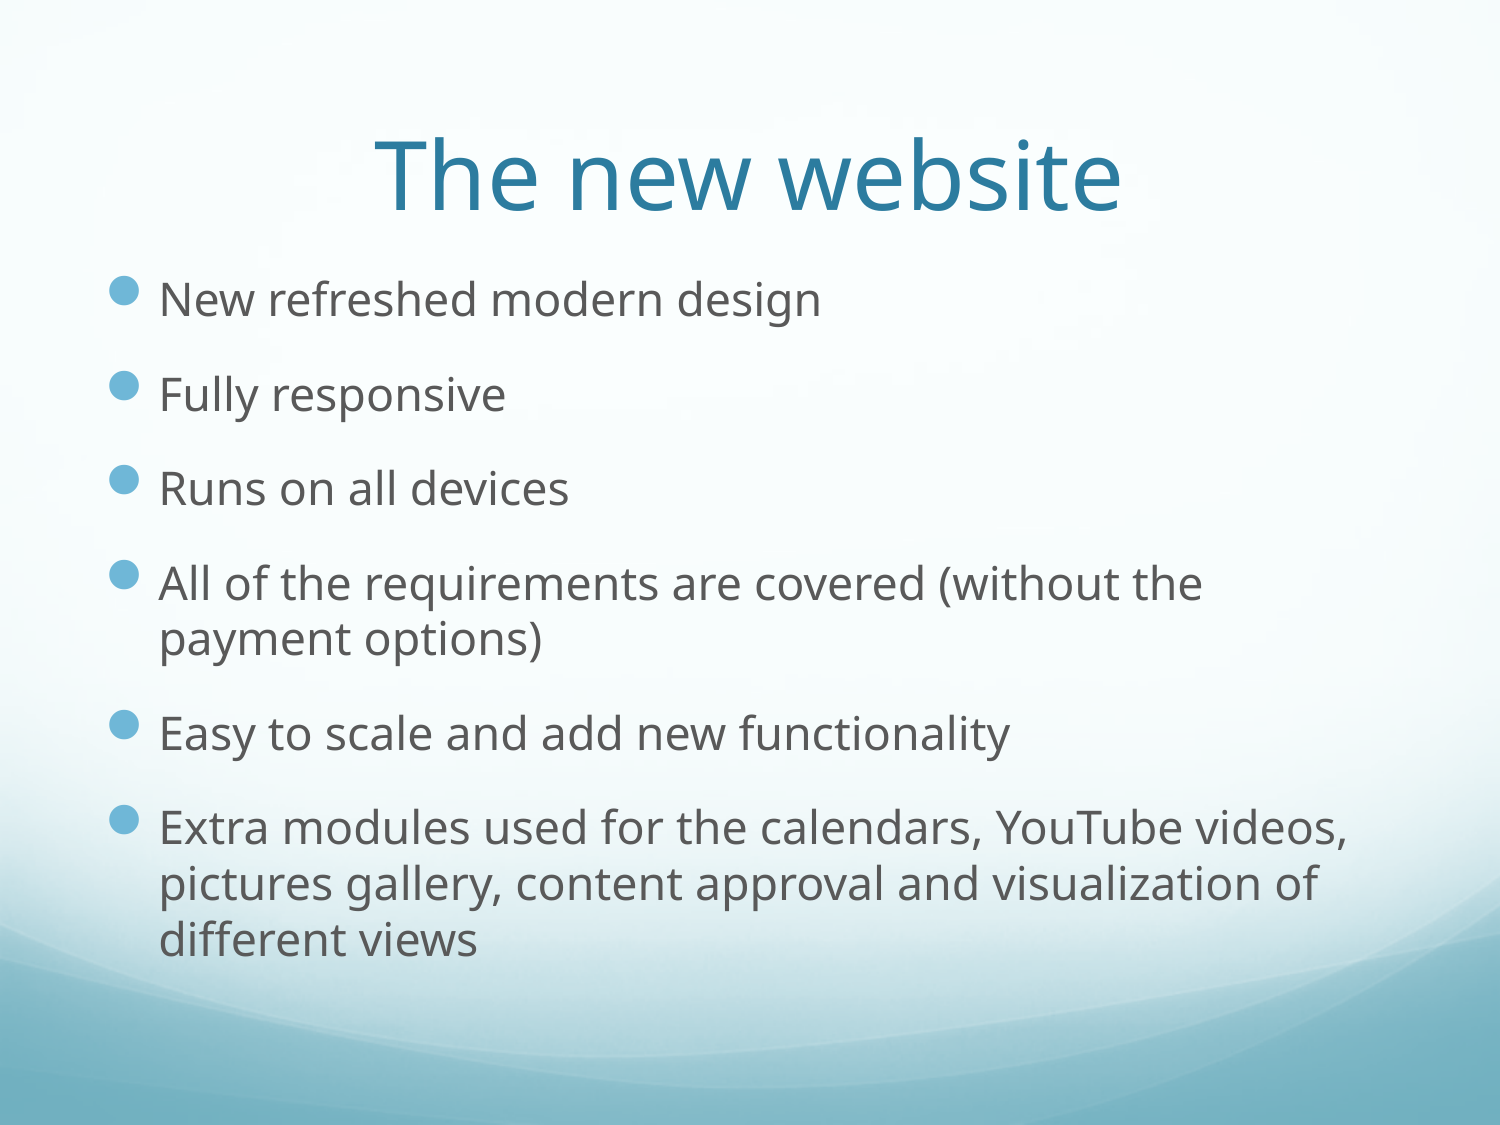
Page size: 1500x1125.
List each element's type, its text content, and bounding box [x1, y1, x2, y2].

list New refreshed modern design Fully responsive Runs on all devices All of the requirements are covered (without the payment options) Easy to scale and add new functionality Extra modules used for the calendars, YouTube videos, pictures gallery, content approval and visualization of different views [90, 262, 1410, 975]
title The new website [90, 17, 1410, 237]
